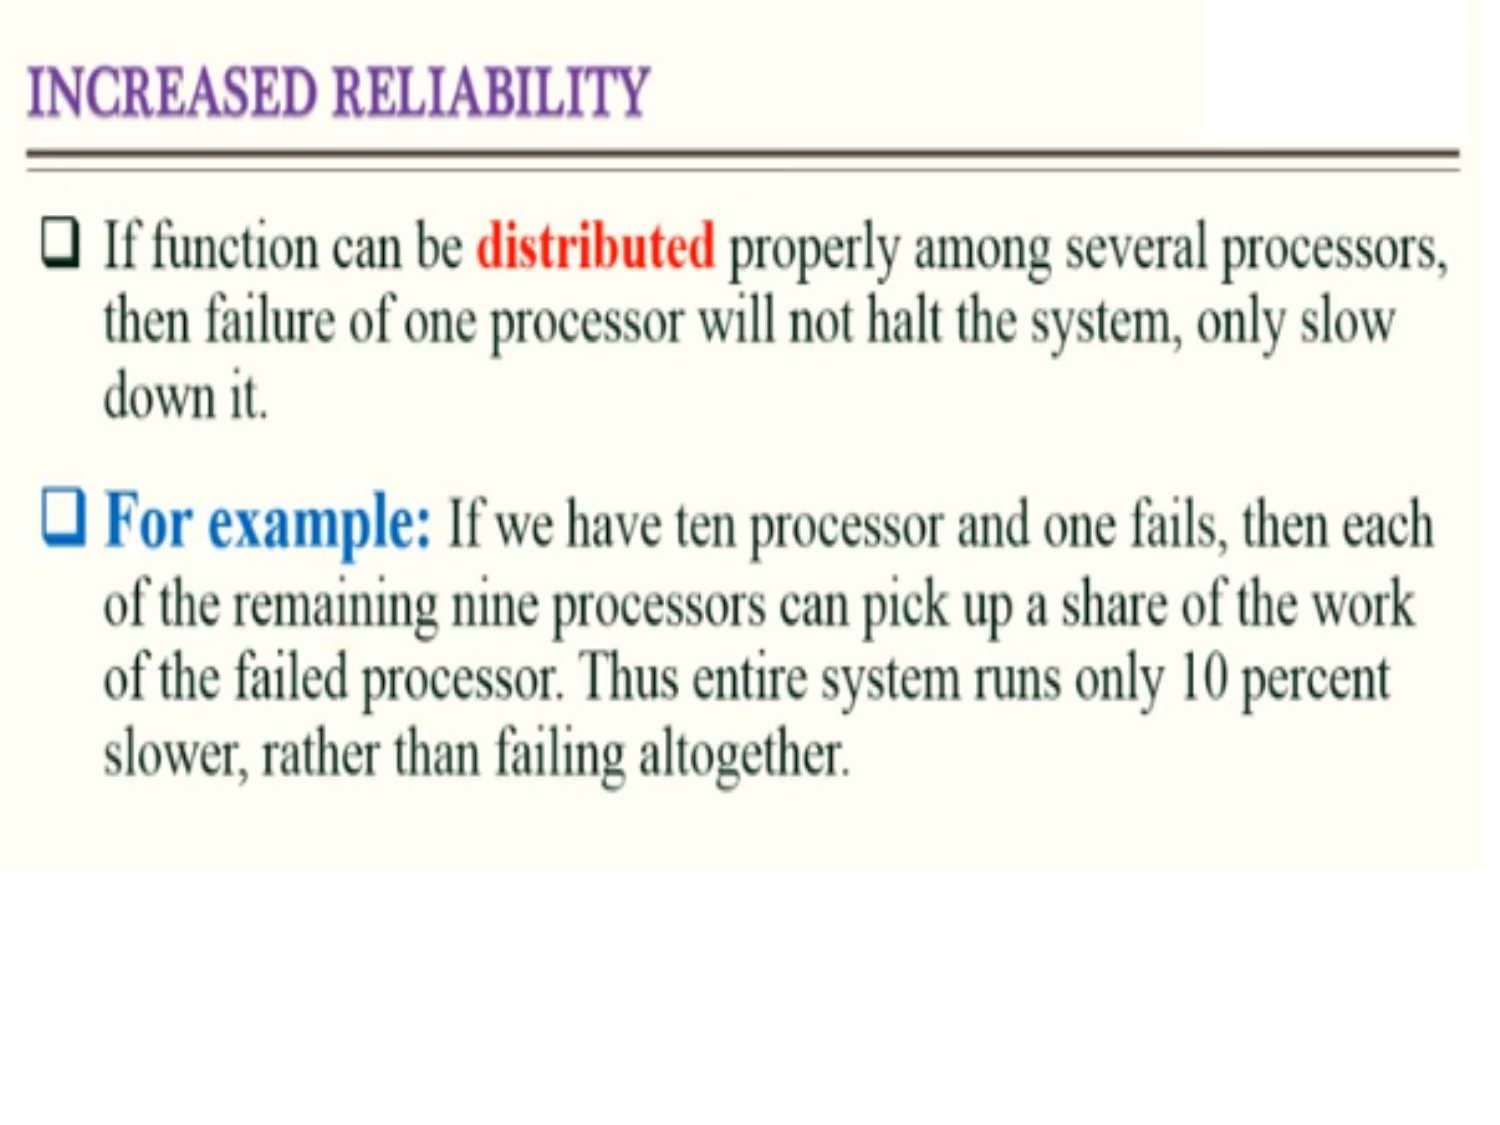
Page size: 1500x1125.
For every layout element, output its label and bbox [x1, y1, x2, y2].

list [0, 0, 1500, 1125]
